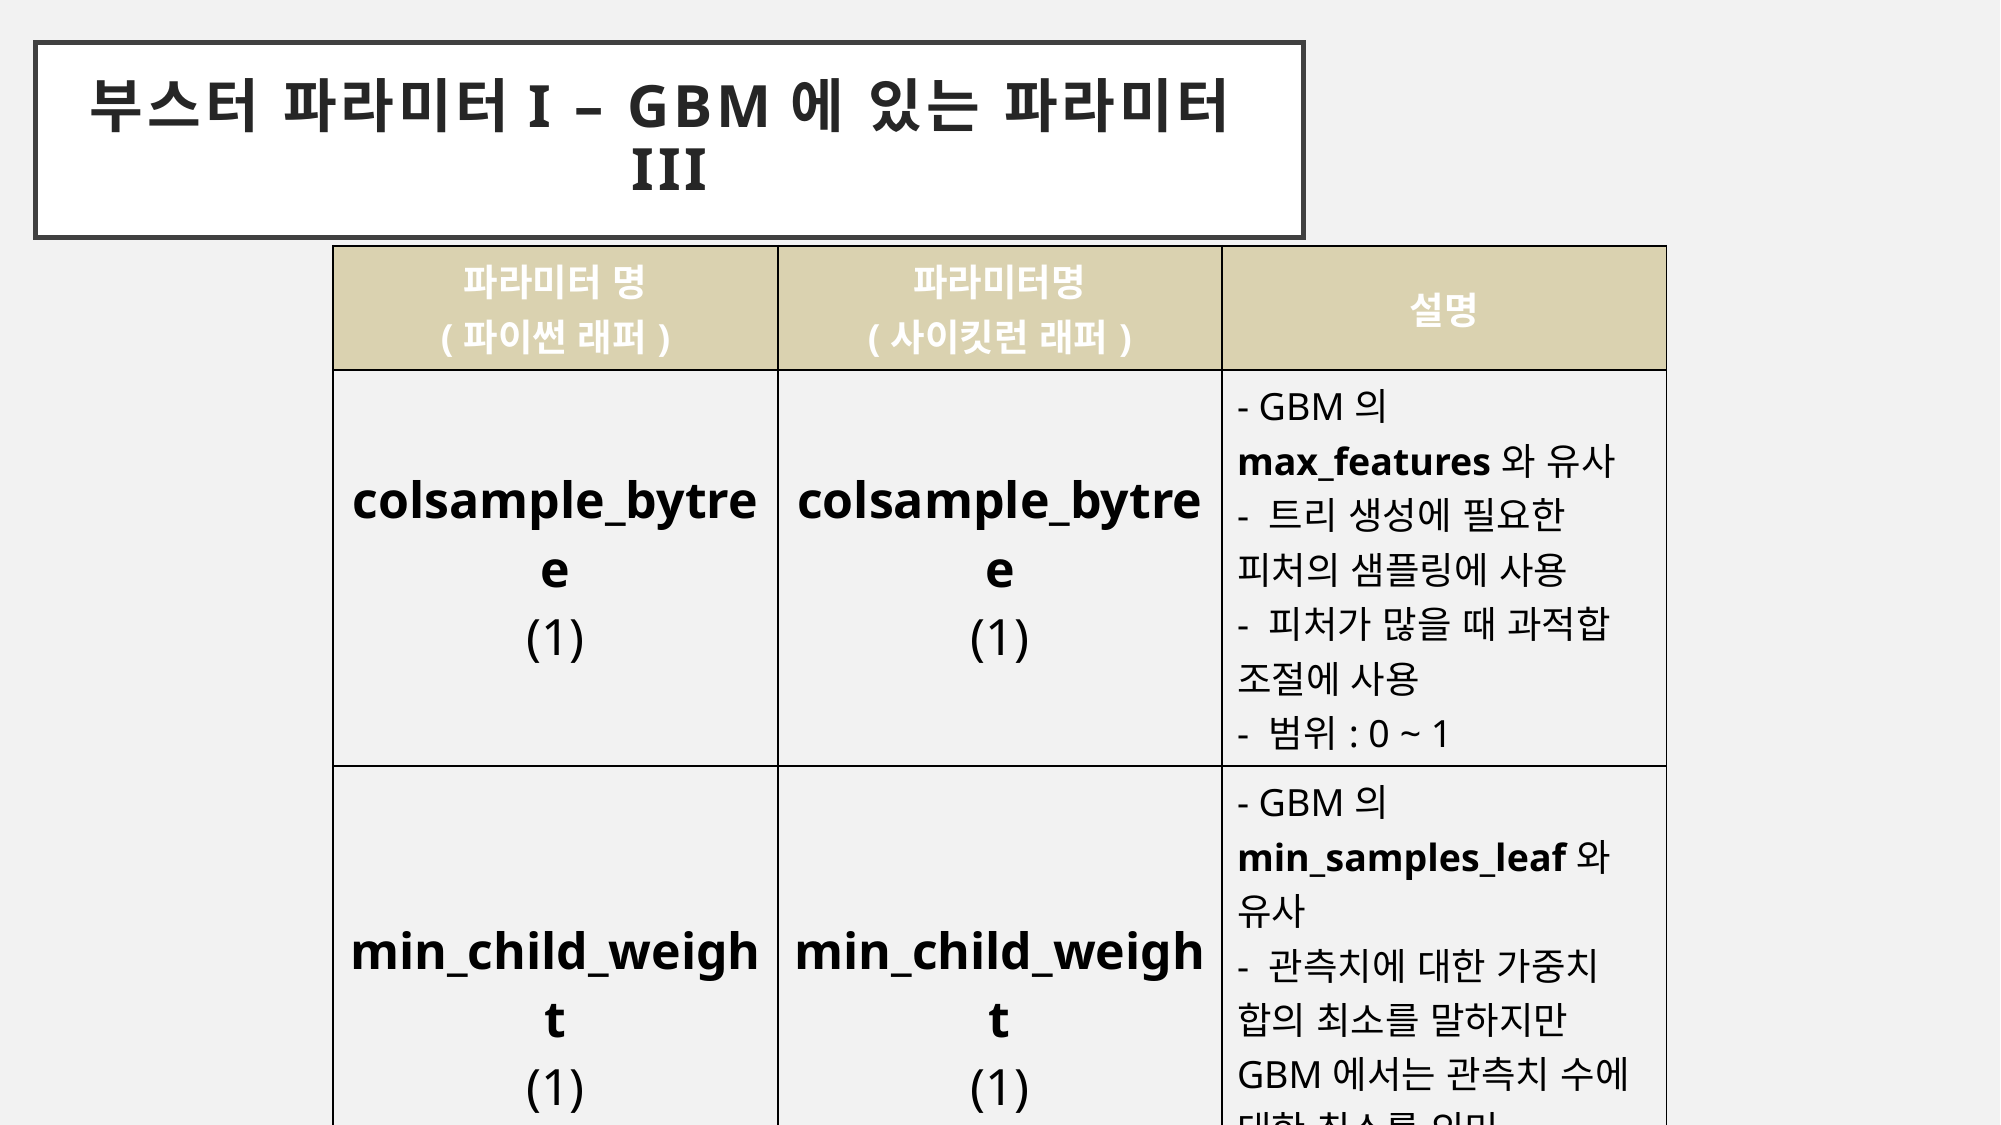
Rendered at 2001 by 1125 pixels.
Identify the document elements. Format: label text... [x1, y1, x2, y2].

table_cell min_child_weight (1) [334, 767, 777, 1125]
table_cell - GBM의 max_features와 유사 - 트리 생성에 필요한 피처의 샘플링에 사용 - 피처가 많을 때 과적합 조절에 사용 - 범위: 0 ~ 1 [1223, 371, 1666, 765]
title 부스터 파라미터I – GBM에 있는 파라미터III [33, 40, 1306, 240]
table_cell - GBM의 min_samples_leaf와 유사 - 관측치에 대한 가중치 합의 최소를 말하지만 GBM에서는 관측치 수에 대한 최소를 의미 - 과적합 조절 용도 - 범위: 0 ~ ∞ [1223, 767, 1666, 1125]
table_cell min_child_weight (1) [779, 767, 1221, 1125]
table_header 설명 [1223, 247, 1666, 369]
table_header 파라미터 명 (파이썬 래퍼) [334, 247, 777, 369]
table_cell colsample_bytree (1) [334, 371, 777, 765]
table_header 파라미터명 (사이킷런 래퍼) [779, 247, 1221, 369]
table_cell colsample_bytree (1) [779, 371, 1221, 765]
